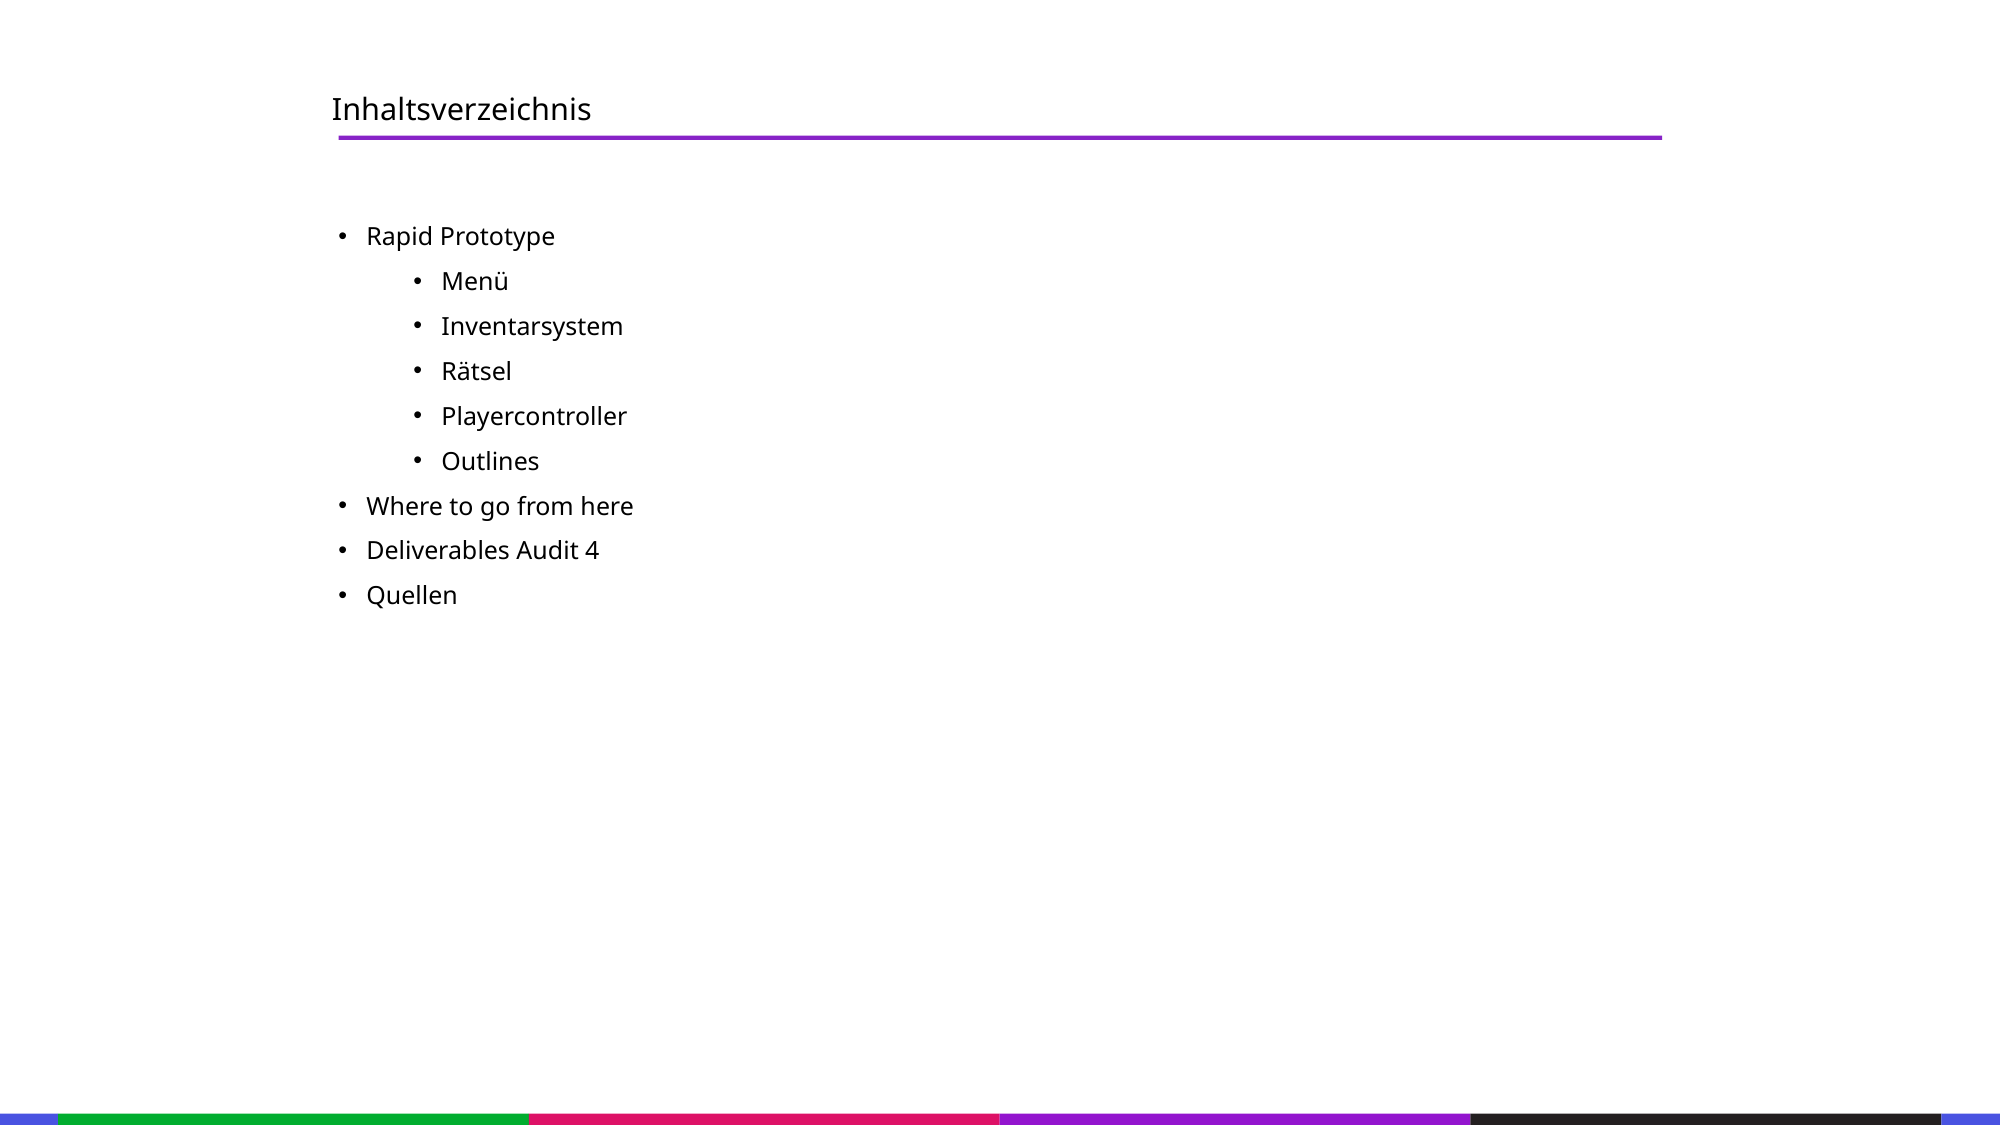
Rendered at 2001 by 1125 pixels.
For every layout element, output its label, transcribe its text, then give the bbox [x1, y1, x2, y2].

text_box [1942, 1113, 2000, 1125]
text_box Rapid Prototype Menü Inventarsystem Rätsel Playercontroller Outlines Where to go from here Deliverables Audit 4 Quellen [338, 205, 1211, 610]
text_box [57, 1113, 1942, 1125]
text_box [0, 1113, 57, 1125]
text_box Inhaltsverzeichnis [331, 89, 593, 127]
